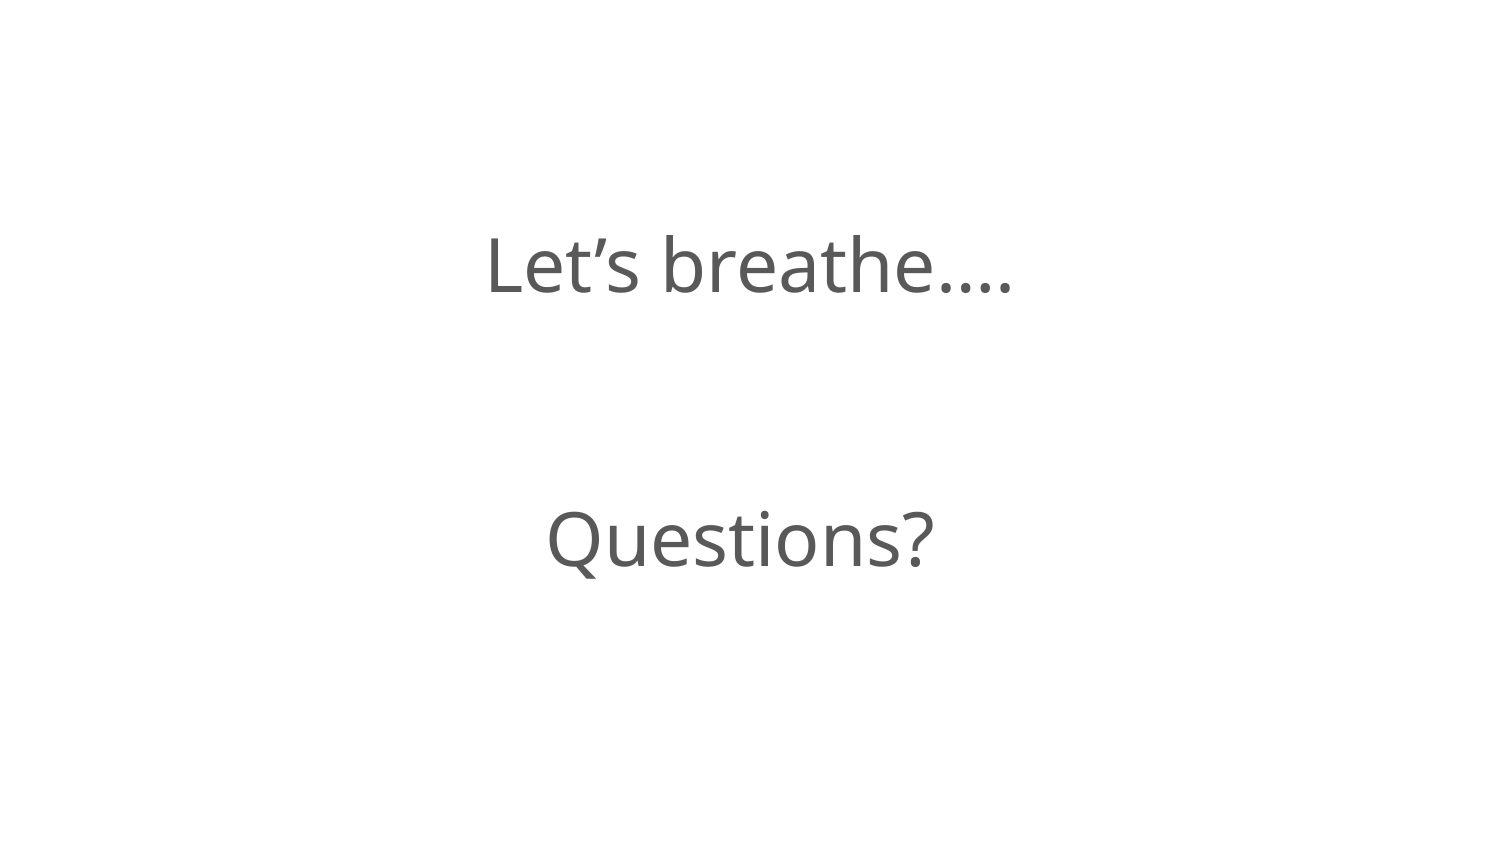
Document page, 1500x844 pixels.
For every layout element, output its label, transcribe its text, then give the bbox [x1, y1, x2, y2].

list Let’s breathe…. Questions? [51, 189, 1449, 758]
